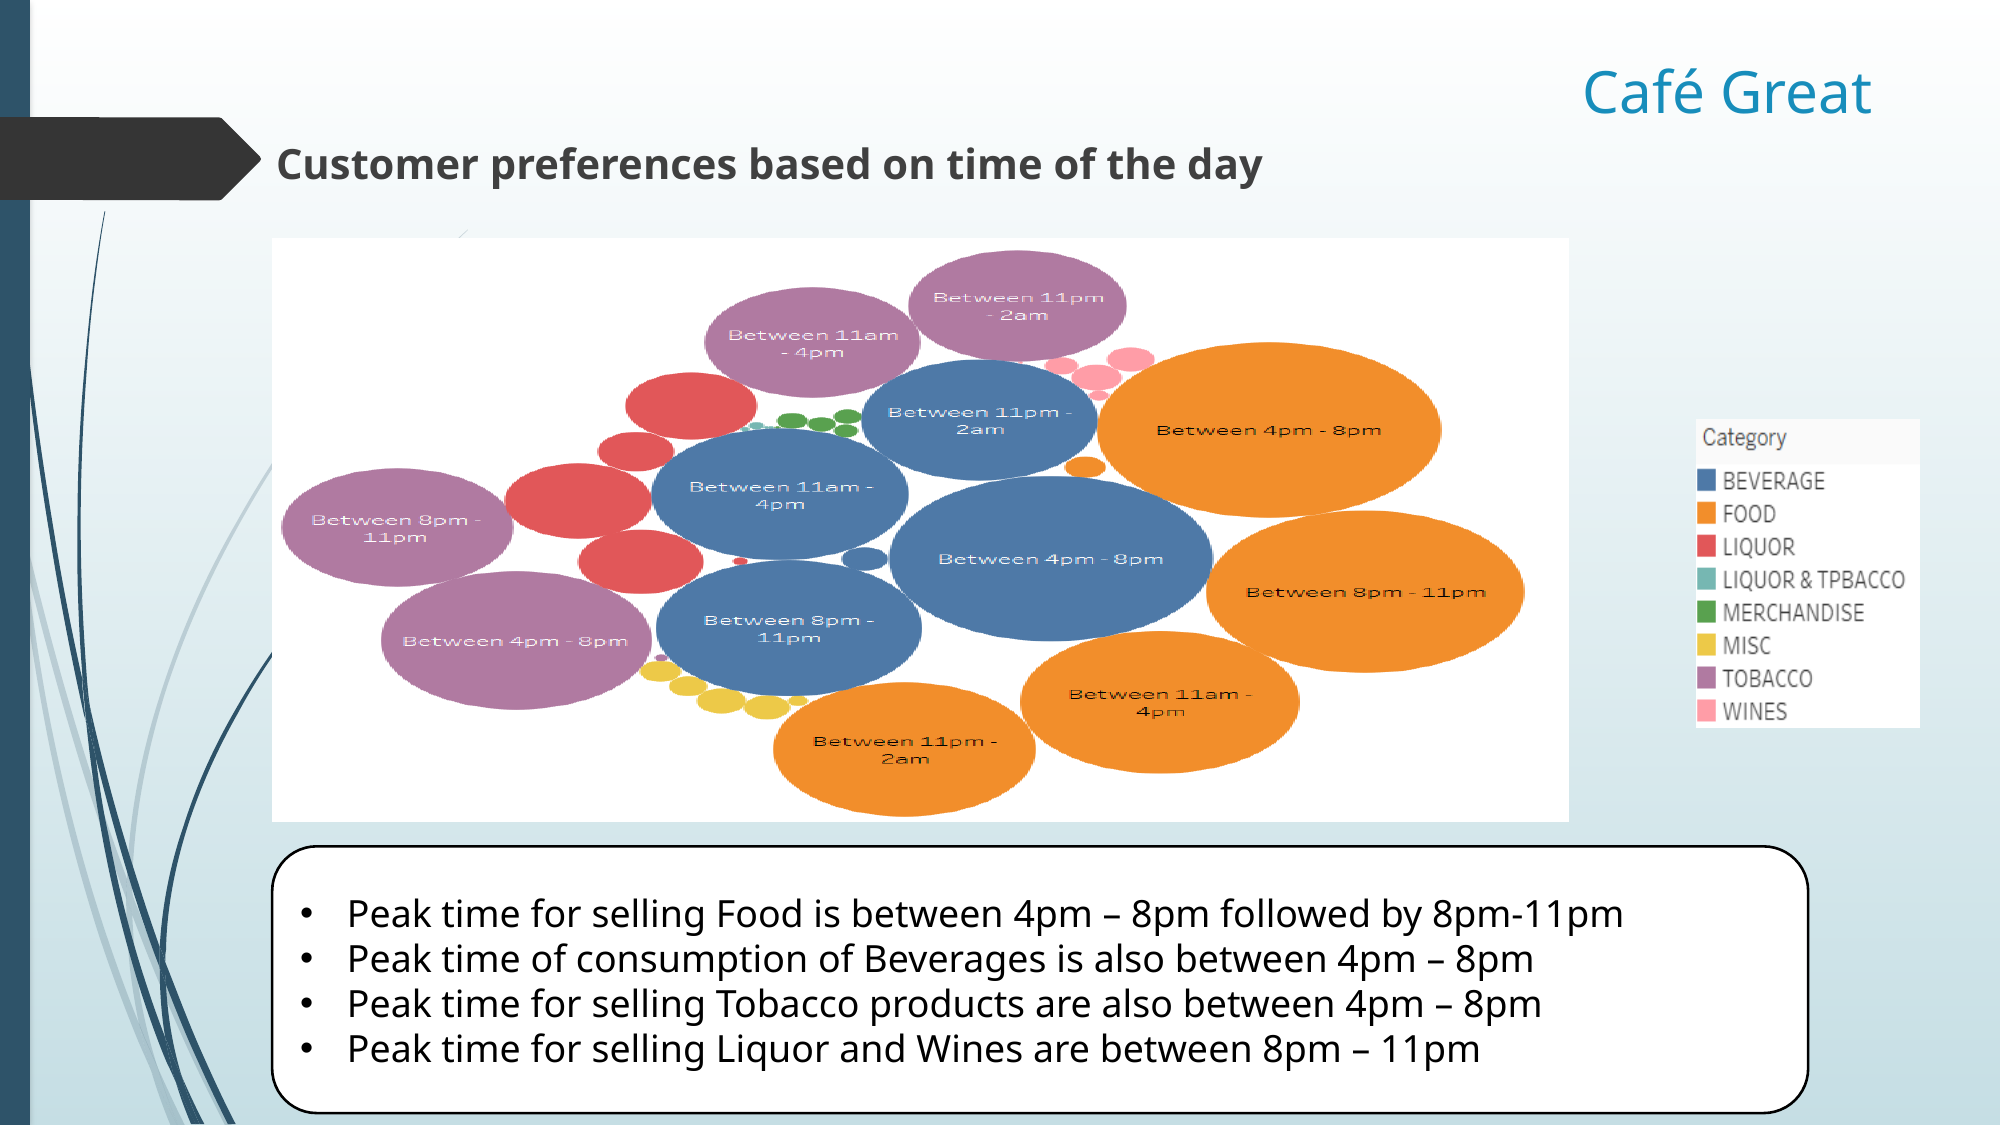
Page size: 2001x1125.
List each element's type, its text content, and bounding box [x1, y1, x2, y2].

list Customer preferences based on time of the day [260, 130, 1888, 1113]
picture [1696, 419, 1920, 728]
title Café Great [425, 47, 1888, 130]
text_box Peak time for selling Food is between 4pm – 8pm followed by 8pm-11pm Peak time of consumption of Beverages is also between 4pm – 8pm Peak time for selling Tobacco products are also between 4pm – 8pm Peak time for selling Liquor and Wines are between 8pm – 11pm [270, 845, 1810, 1115]
picture [271, 238, 1570, 822]
